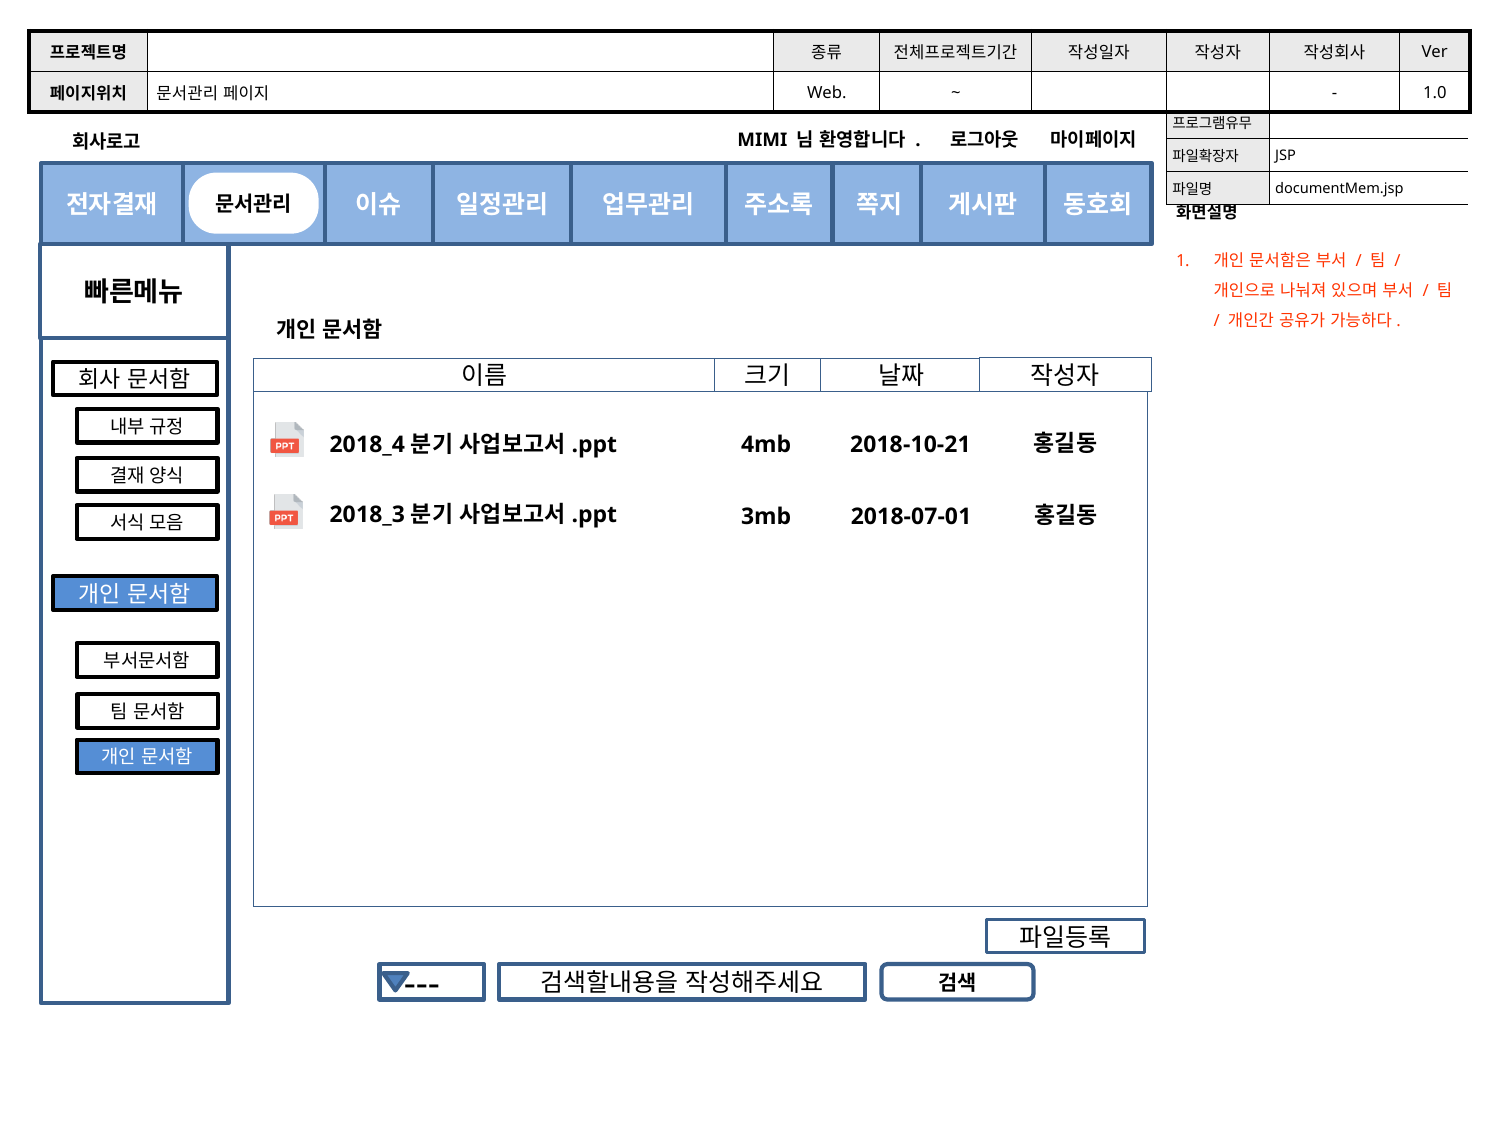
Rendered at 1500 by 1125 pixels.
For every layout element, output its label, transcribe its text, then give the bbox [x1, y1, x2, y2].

text_box 검색할내용을 작성해주세요 [497, 962, 867, 1002]
text_box 결재 양식 [75, 456, 220, 494]
table_header 작성자 [1167, 33, 1269, 71]
table_cell 파일확장자 [1167, 139, 1269, 171]
table_header 프로젝트명 [31, 33, 147, 71]
text_box 팀 문서함 [75, 692, 220, 730]
text_box 화면설명 개인 문서함은 부서 / 팀 / 개인으로 나눠져 있으며 부서 / 팀 / 개인간 공유가 가능하다. [1167, 196, 1471, 1094]
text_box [253, 307, 1148, 953]
text_box [39, 254, 231, 1005]
table_cell 1.0 [1400, 72, 1468, 110]
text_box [40, 162, 1152, 245]
text_box 개인 문서함 [75, 738, 220, 775]
text_box 회사로고 [44, 122, 158, 160]
text_box --- [377, 962, 486, 1002]
text_box 서식 모음 [75, 503, 220, 541]
table_header 작성회사 [1270, 33, 1399, 71]
table_cell [1167, 72, 1269, 110]
table_cell - [1270, 72, 1399, 110]
table_header 프로그램유무 [1167, 114, 1269, 138]
table_cell documentMem.jsp [1270, 172, 1468, 204]
table_cell ~ [880, 72, 1031, 110]
table_cell 파일명 [1167, 172, 1269, 204]
text_box 부서문서함 [75, 641, 220, 679]
text_box 검색 [879, 961, 1036, 1002]
table_cell 페이지위치 [31, 72, 147, 110]
table_cell [1032, 72, 1166, 110]
text_box 내부 규정 [75, 407, 220, 445]
table_cell 문서관리 페이지 [148, 72, 773, 110]
text_box 개인 문서함 [51, 574, 219, 612]
table_cell JSP [1270, 139, 1468, 171]
text_box 빠른메뉴 [38, 252, 230, 340]
text_box 회사 문서함 [51, 360, 219, 397]
table_header 전체프로젝트기간 [880, 33, 1031, 71]
text_box [381, 971, 410, 993]
table_header [148, 33, 773, 71]
text_box MIMI 님 환영합니다 . 로그아웃 마이페이지 [642, 126, 1154, 151]
table_header Ver [1400, 33, 1468, 71]
table_cell Web. [774, 72, 879, 110]
table_header 작성일자 [1032, 33, 1166, 71]
table_header 종류 [774, 33, 879, 71]
table_header [1270, 114, 1468, 138]
